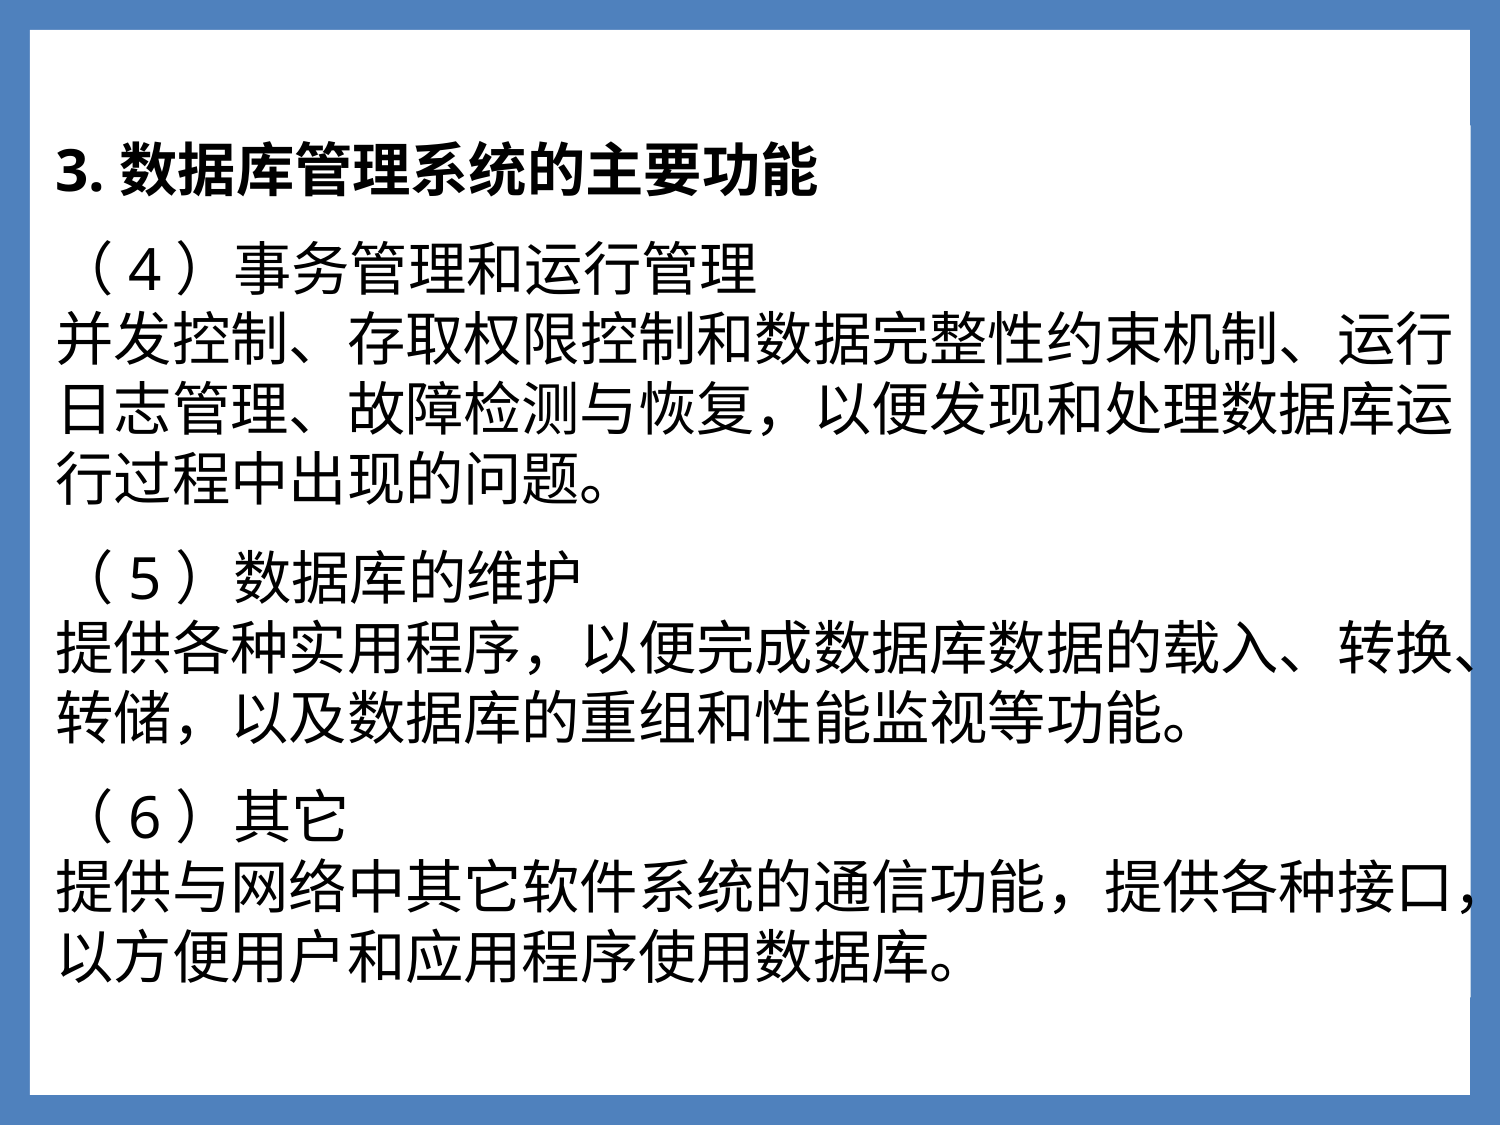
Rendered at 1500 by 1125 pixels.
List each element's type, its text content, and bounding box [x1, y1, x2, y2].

text_box 3.数据库管理系统的主要功能 （4）事务管理和运行管理 并发控制、存取权限控制和数据完整性约束机制、运行日志管理、故障检测与恢复，以便发现和处理数据库运行过程中出现的问题。 （5）数据库的维护 提供各种实用程序，以便完成数据库数据的载入、转换、转储，以及数据库的重组和性能监视等功能。 （6）其它 提供与网络中其它软件系统的通信功能，提供各种接口，以方便用户和应用程序使用数据库。 [41, 125, 1471, 998]
